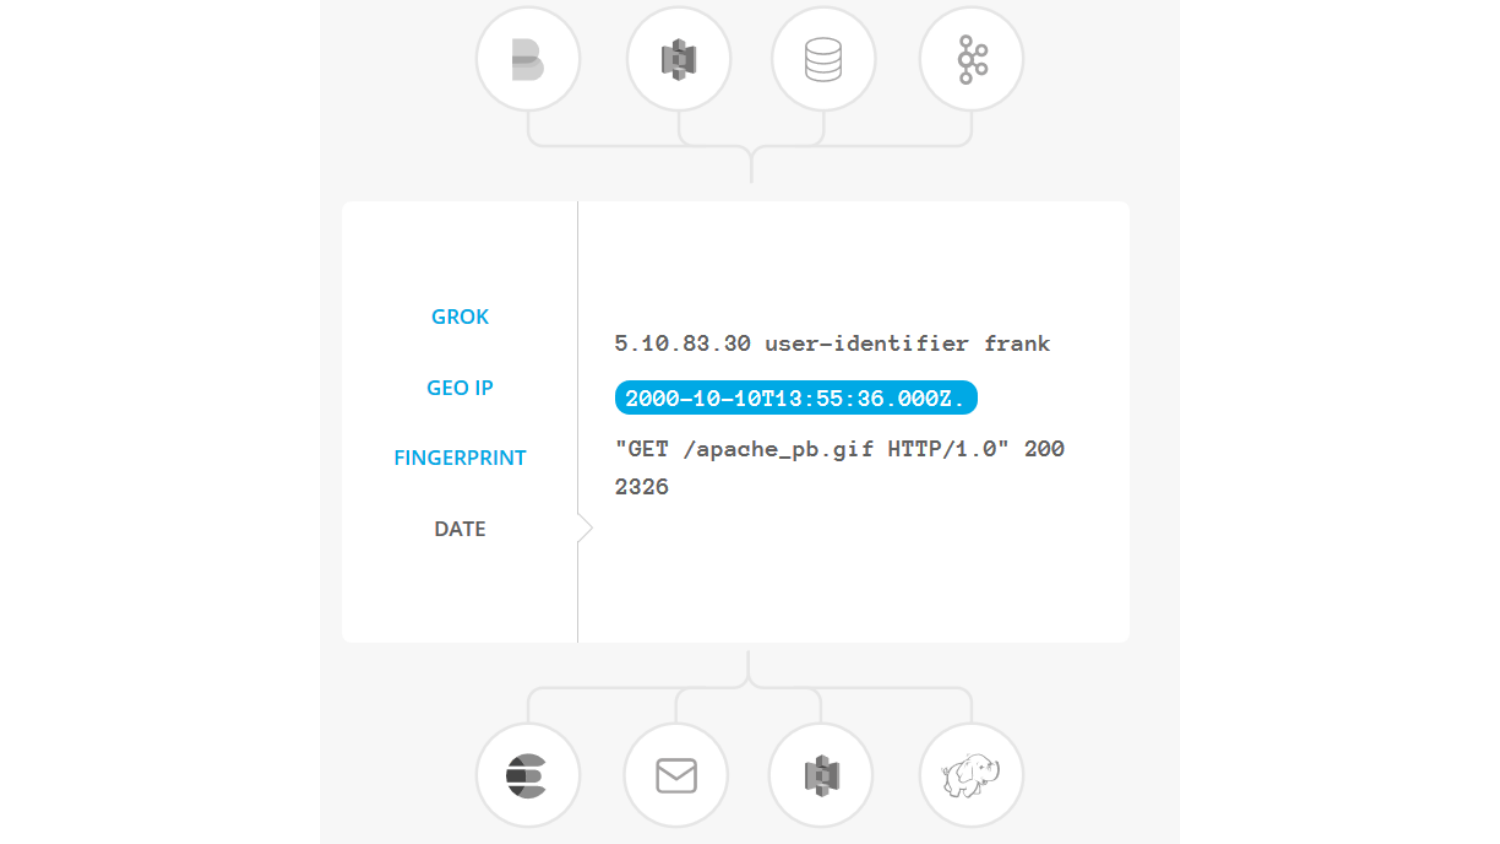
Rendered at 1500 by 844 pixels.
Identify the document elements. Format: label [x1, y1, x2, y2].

picture [319, 0, 1181, 844]
